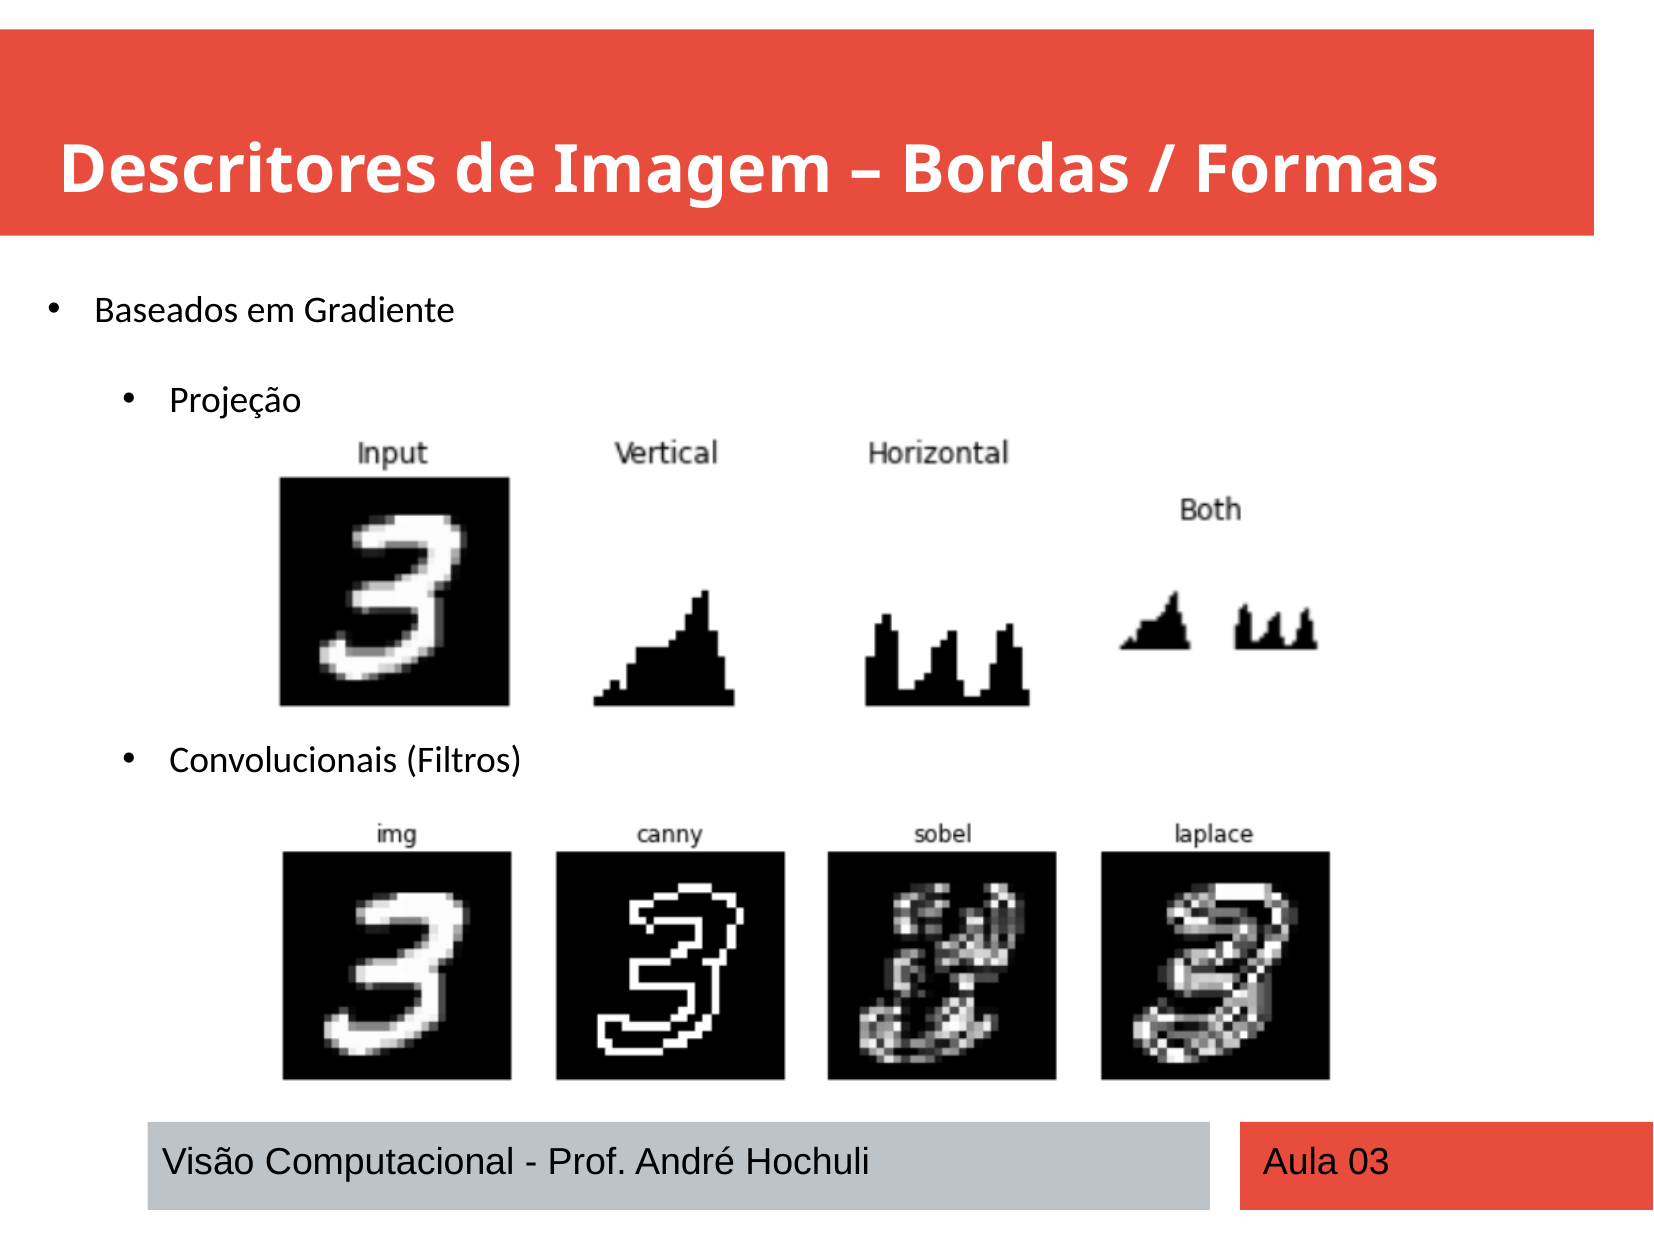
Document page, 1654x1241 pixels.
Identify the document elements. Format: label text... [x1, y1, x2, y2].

picture [273, 427, 1338, 716]
text_box Baseados em Gradiente Projeção Convolucionais (Filtros) [32, 277, 1594, 877]
text_box Visão Computacional - Prof. André Hochuli [147, 1129, 1205, 1189]
picture [273, 815, 1344, 1093]
text_box Descritores de Imagem – Bordas / Formas [58, 58, 1594, 206]
text_box Aula 03 [1248, 1129, 1623, 1189]
